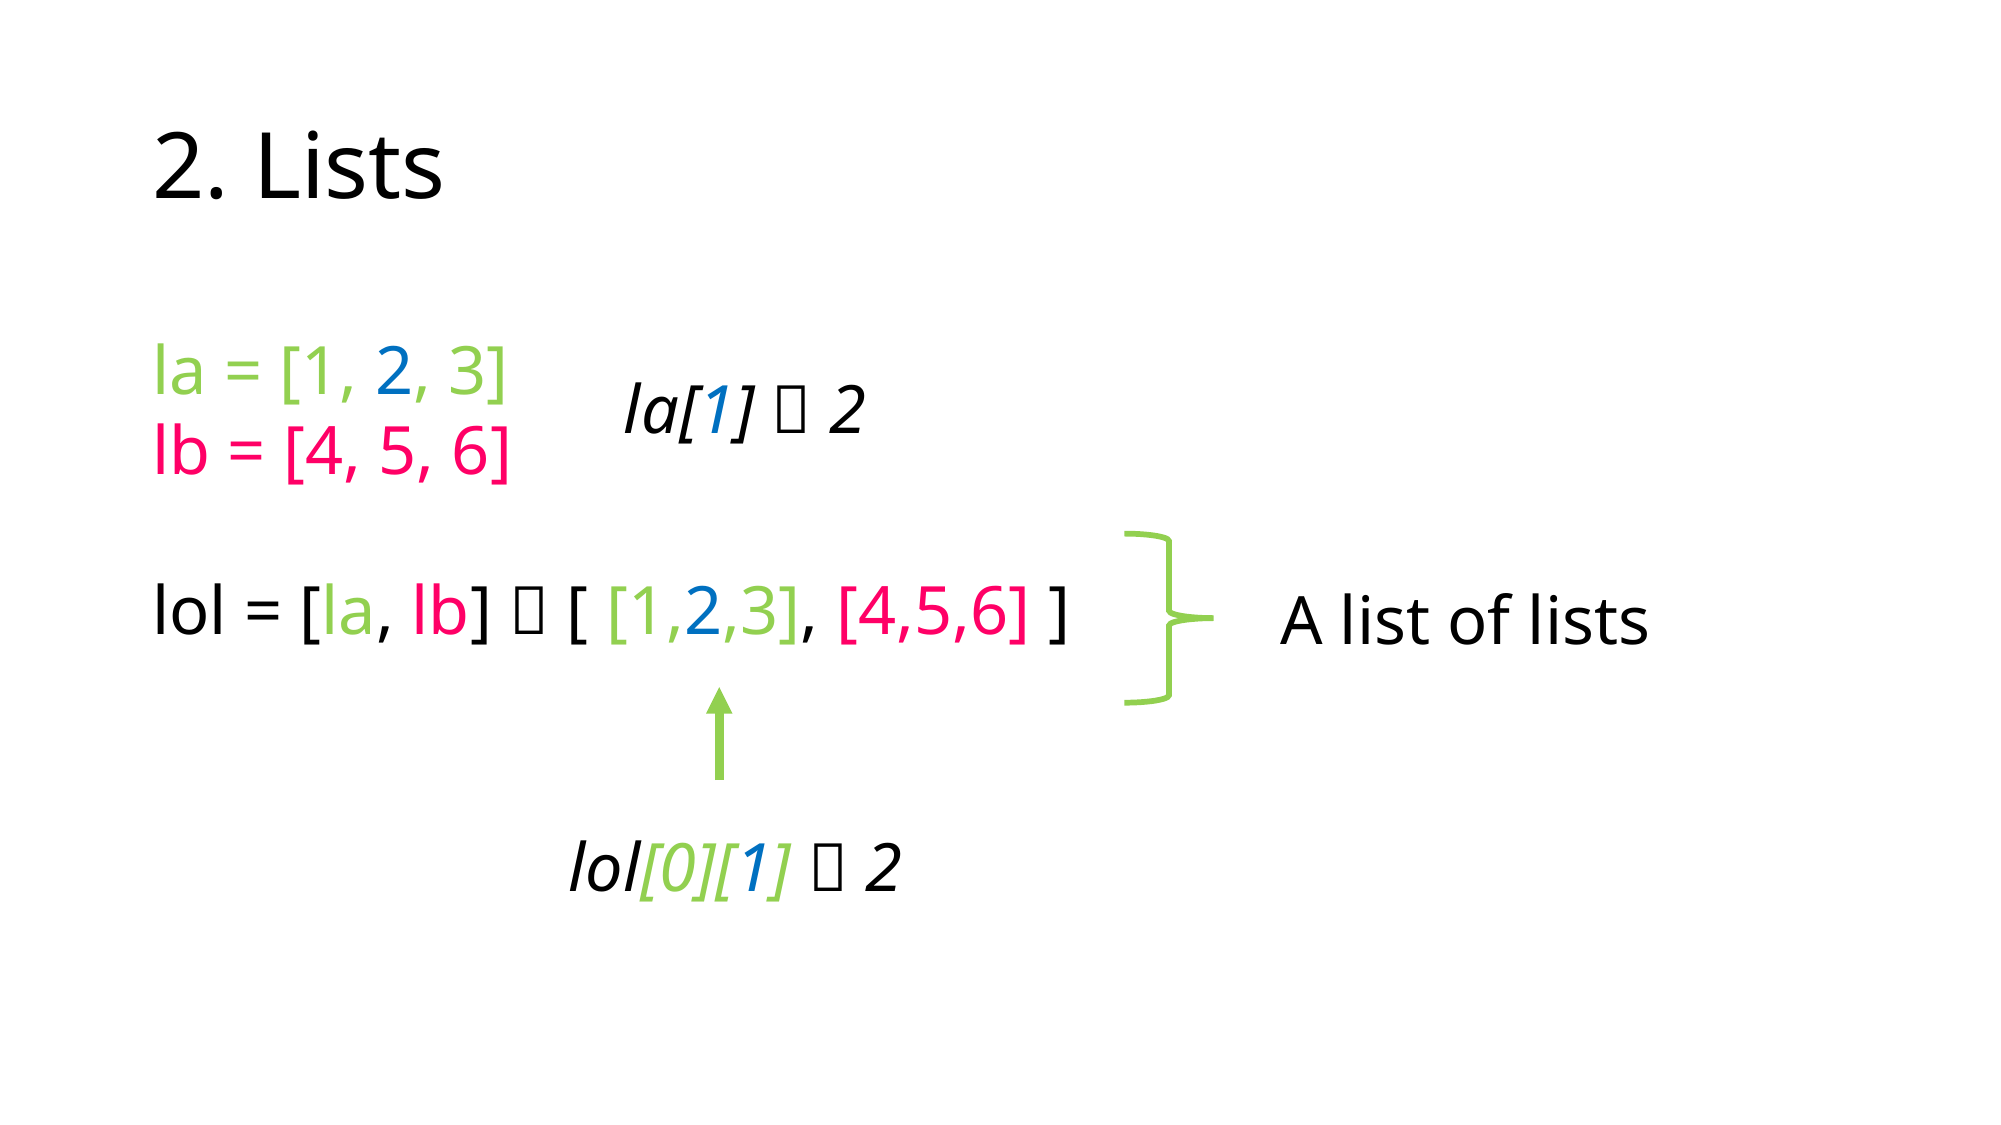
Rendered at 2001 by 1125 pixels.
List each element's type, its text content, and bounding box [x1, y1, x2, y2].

text_box la[1]  2 [609, 359, 881, 454]
text_box la = [1, 2, 3] lb = [4, 5, 6] lol = [la, lb]  [ [1,2,3], [4,5,6] ] [137, 320, 1247, 656]
title 2. Lists [137, 59, 1863, 278]
text_box [1124, 533, 1214, 704]
text_box A list of lists [1265, 570, 2000, 665]
text_box lol[0][1]  2 [554, 816, 918, 912]
